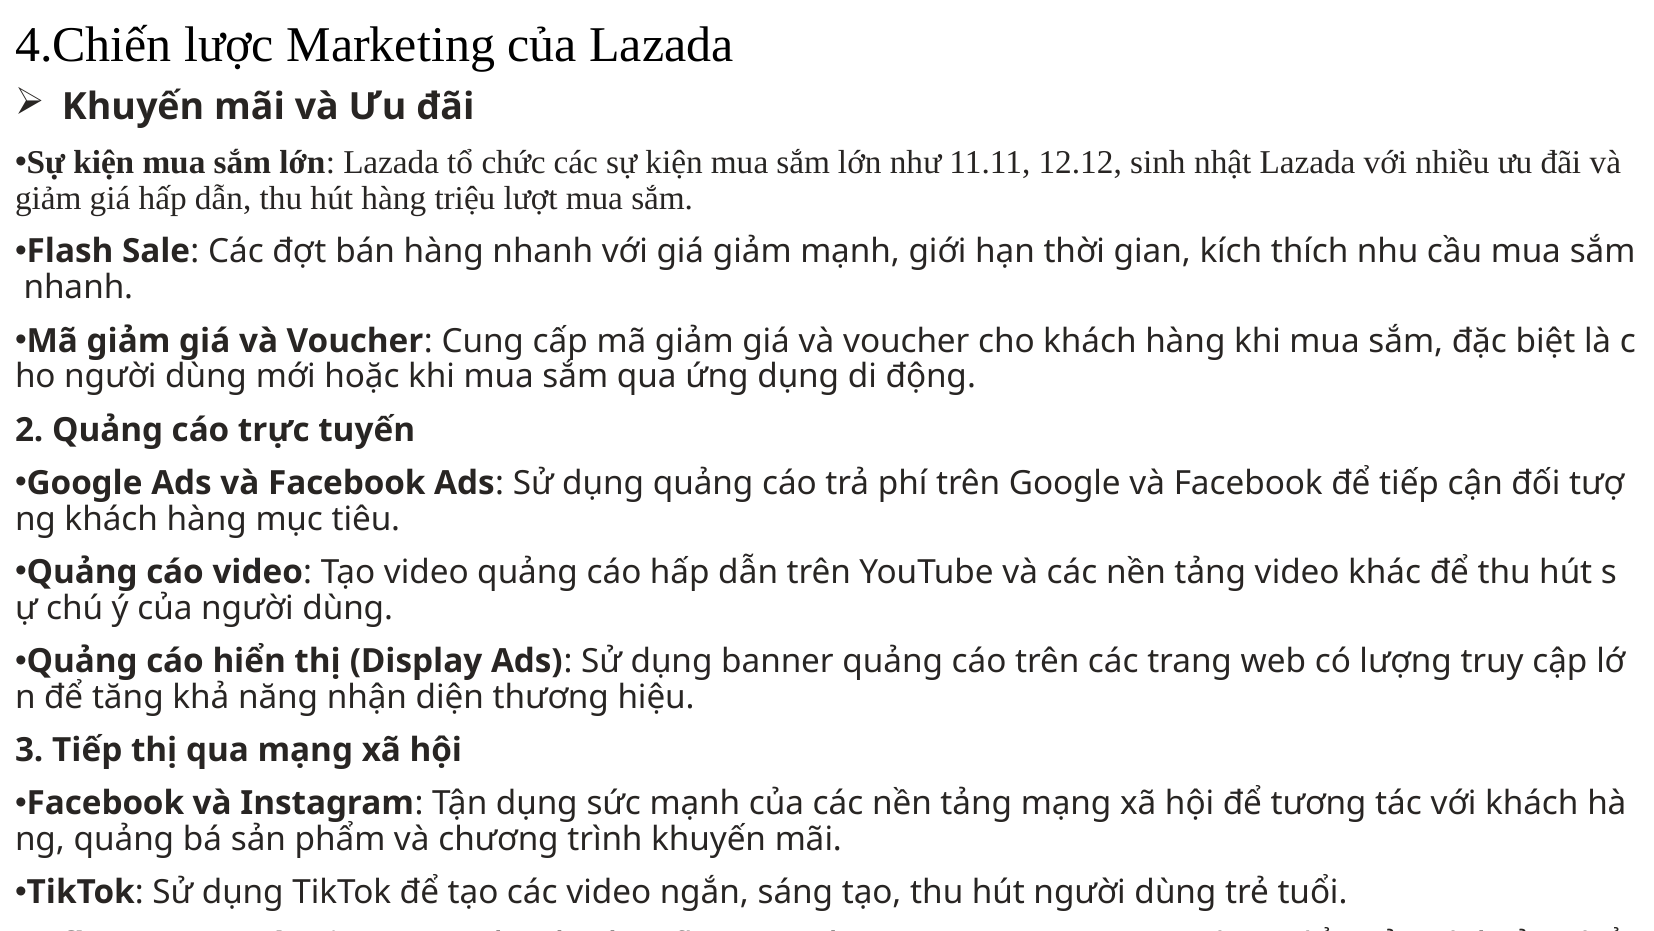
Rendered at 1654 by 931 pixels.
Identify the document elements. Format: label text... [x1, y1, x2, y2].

title 4.Chiến lược Marketing của Lazada [0, 0, 1241, 80]
subtitle Khuyến mãi và Ưu đãi Sự kiện mua sắm lớn: Lazada tổ chức các sự kiện mua sắm lớn như 11.11, 12.12, sinh nhật Lazada với nhiều ưu đãi và giảm giá hấp dẫn, thu hút hàng triệu lượt mua sắm. Flash Sale: Các đợt bán hàng nhanh với giá giảm mạnh, giới hạn thời gian, kích thích nhu cầu mua sắm nhanh. Mã giảm giá và Voucher: Cung cấp mã giảm giá và voucher cho khách hàng khi mua sắm, đặc biệt là cho người dùng mới hoặc khi mua sắm qua ứng dụng di động. 2. Quảng cáo trực tuyến Google Ads và Facebook Ads: Sử dụng quảng cáo trả phí trên Google và Facebook để tiếp cận đối tượng khách hàng mục tiêu. Quảng cáo video: Tạo video quảng cáo hấp dẫn trên YouTube và các nền tảng video khác để thu hút sự chú ý của người dùng. Quảng cáo hiển thị (Display Ads): Sử dụng banner quảng cáo trên các trang web có lượng truy cập lớn để tăng khả năng nhận diện thương hiệu. 3. Tiếp thị qua mạng xã hội Facebook và Instagram: Tận dụng sức mạnh của các nền tảng mạng xã hội để tương tác với khách hàng, quảng bá sản phẩm và chương trình khuyến mãi. TikTok: Sử dụng TikTok để tạo các video ngắn, sáng tạo, thu hút người dùng trẻ tuổi. Influencer Marketing: Hợp tác với các influencer và KOLs (Key Opinion Leaders) để quảng bá sản phẩm, tăng cường sự tin cậy và tiếp cận đến đối tượng khách hàng rộng lớn. [0, 80, 1654, 854]
